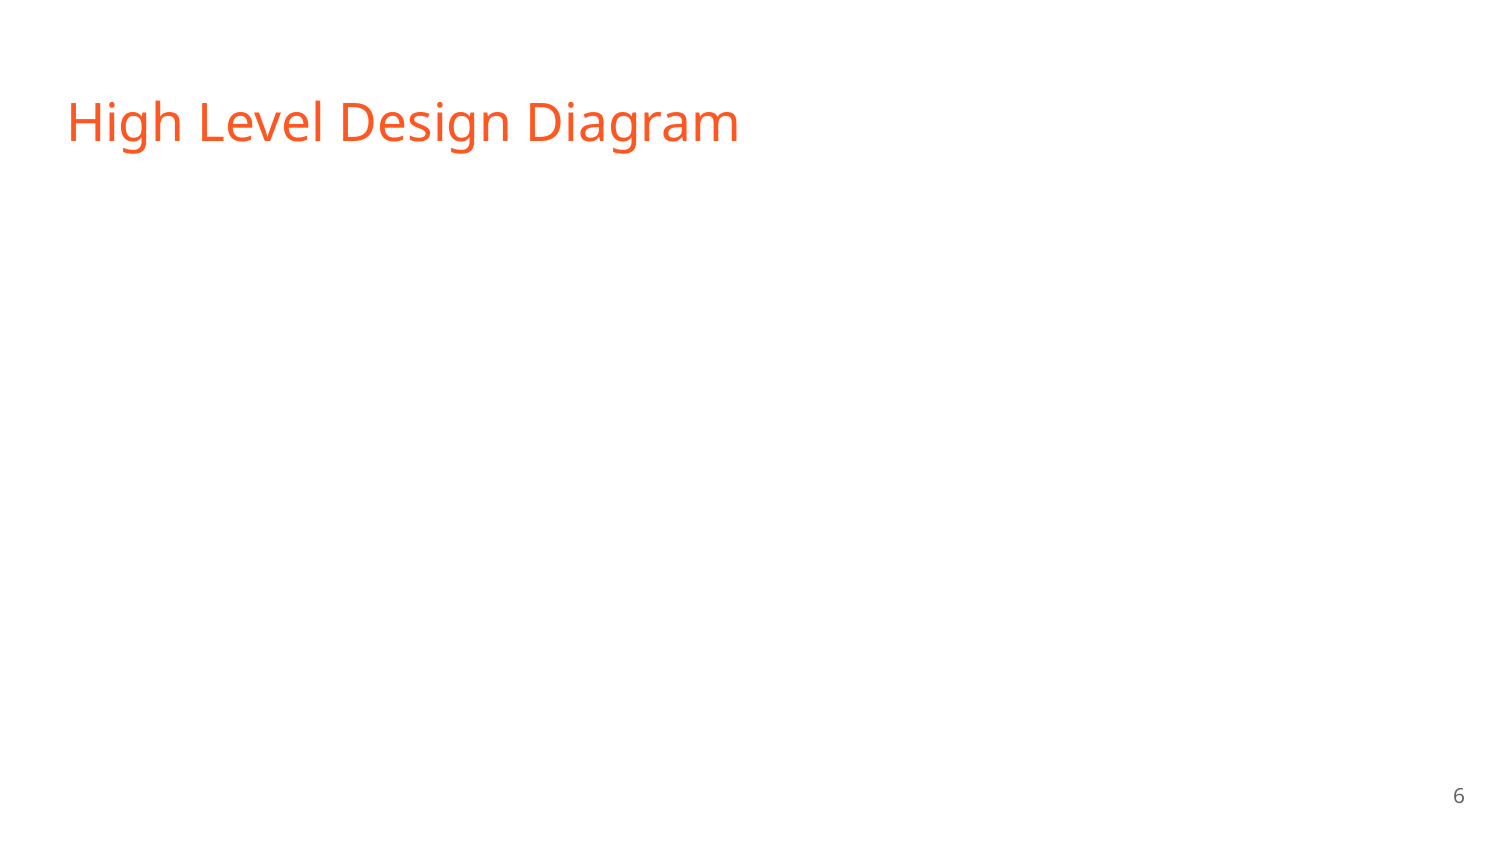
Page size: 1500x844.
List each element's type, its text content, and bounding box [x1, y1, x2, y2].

title High Level Design Diagram [51, 72, 1449, 167]
slide_number ‹#› [1389, 764, 1480, 830]
